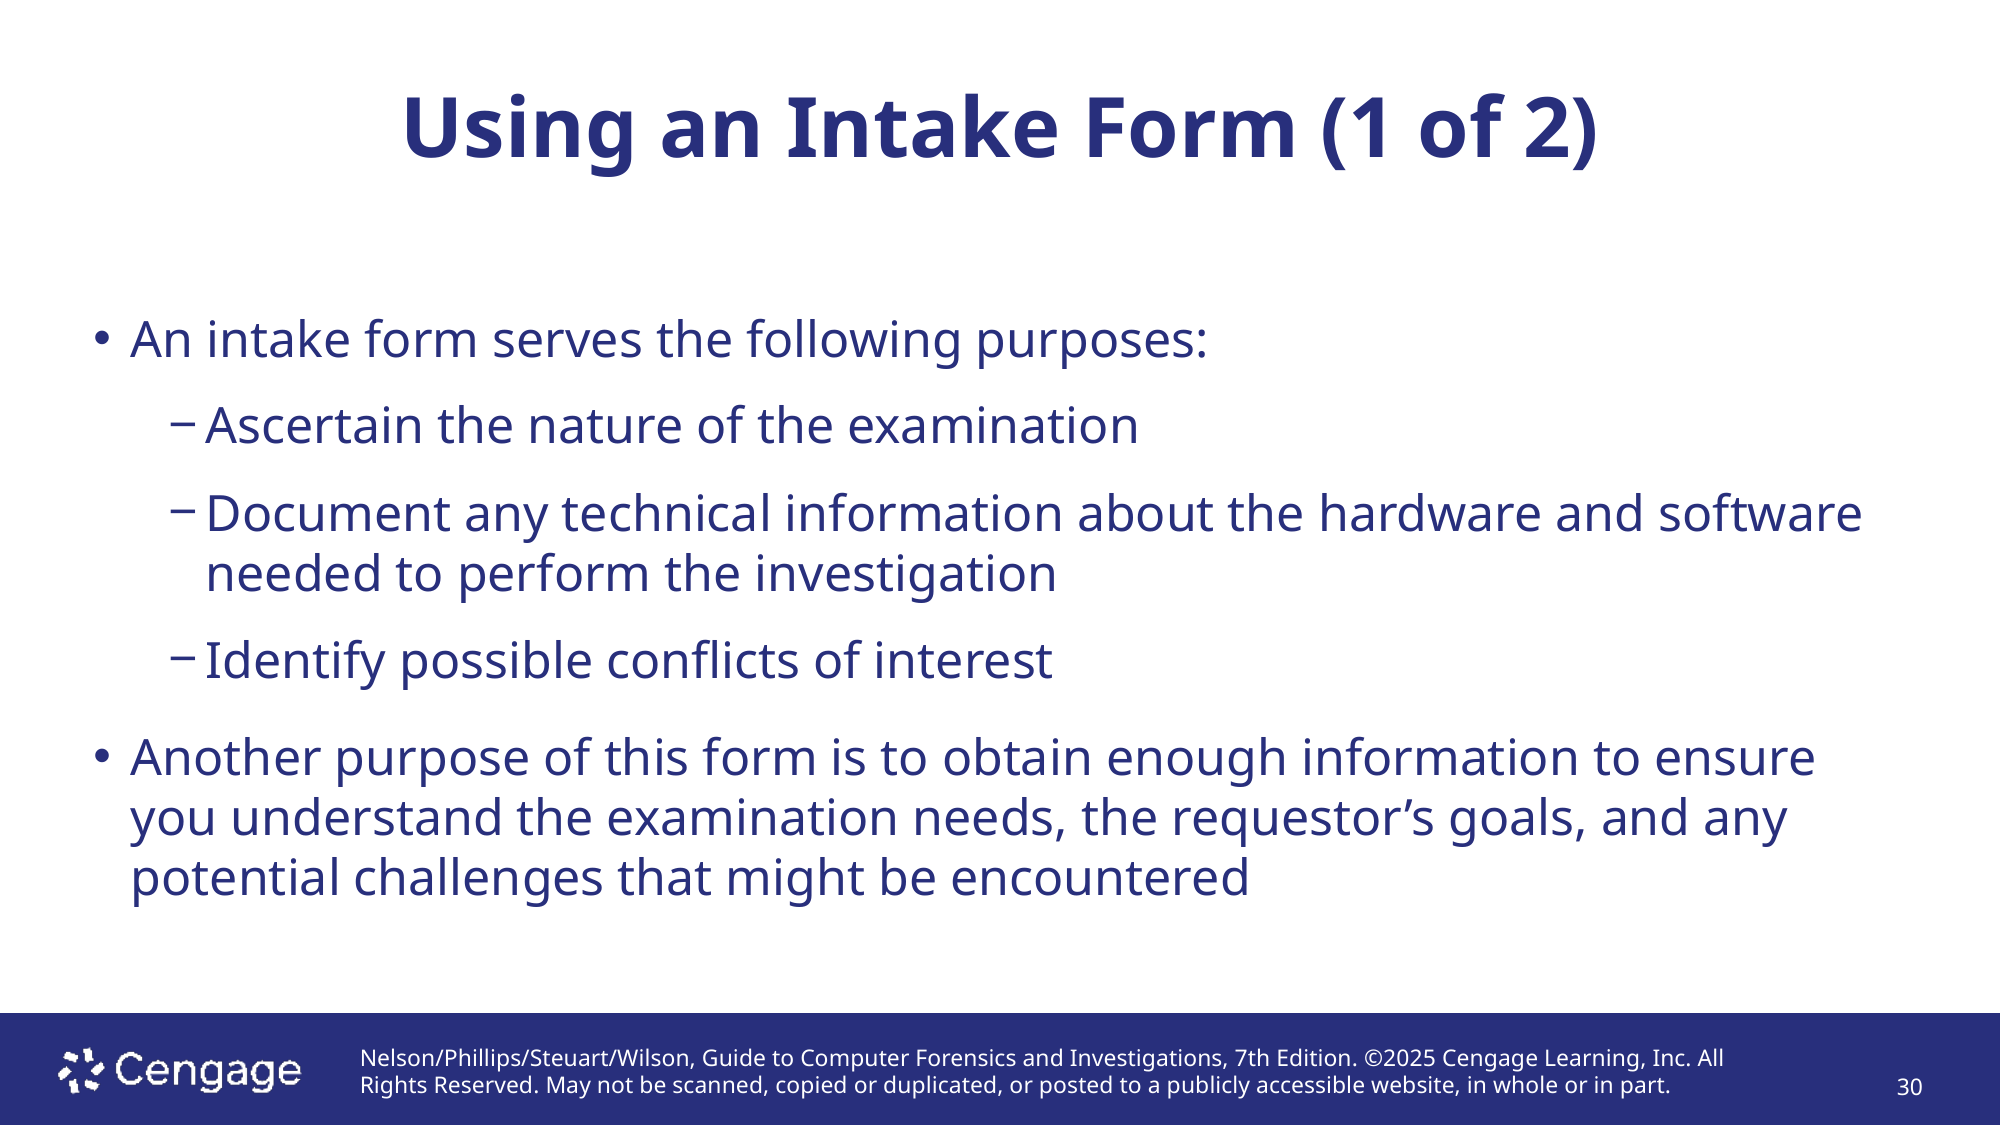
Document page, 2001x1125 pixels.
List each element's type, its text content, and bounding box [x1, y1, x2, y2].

title Using an Intake Form (1 of 2) [78, 77, 1923, 278]
list An intake form serves the following purposes: Ascertain the nature of the examination Document any technical information about the hardware and software needed to perform the investigation Identify possible conflicts of interest Another purpose of this form is to obtain enough information to ensure you understand the examination needs, the requestor’s goals, and any potential challenges that might be encountered [78, 299, 1923, 1014]
picture [30, 1020, 329, 1122]
